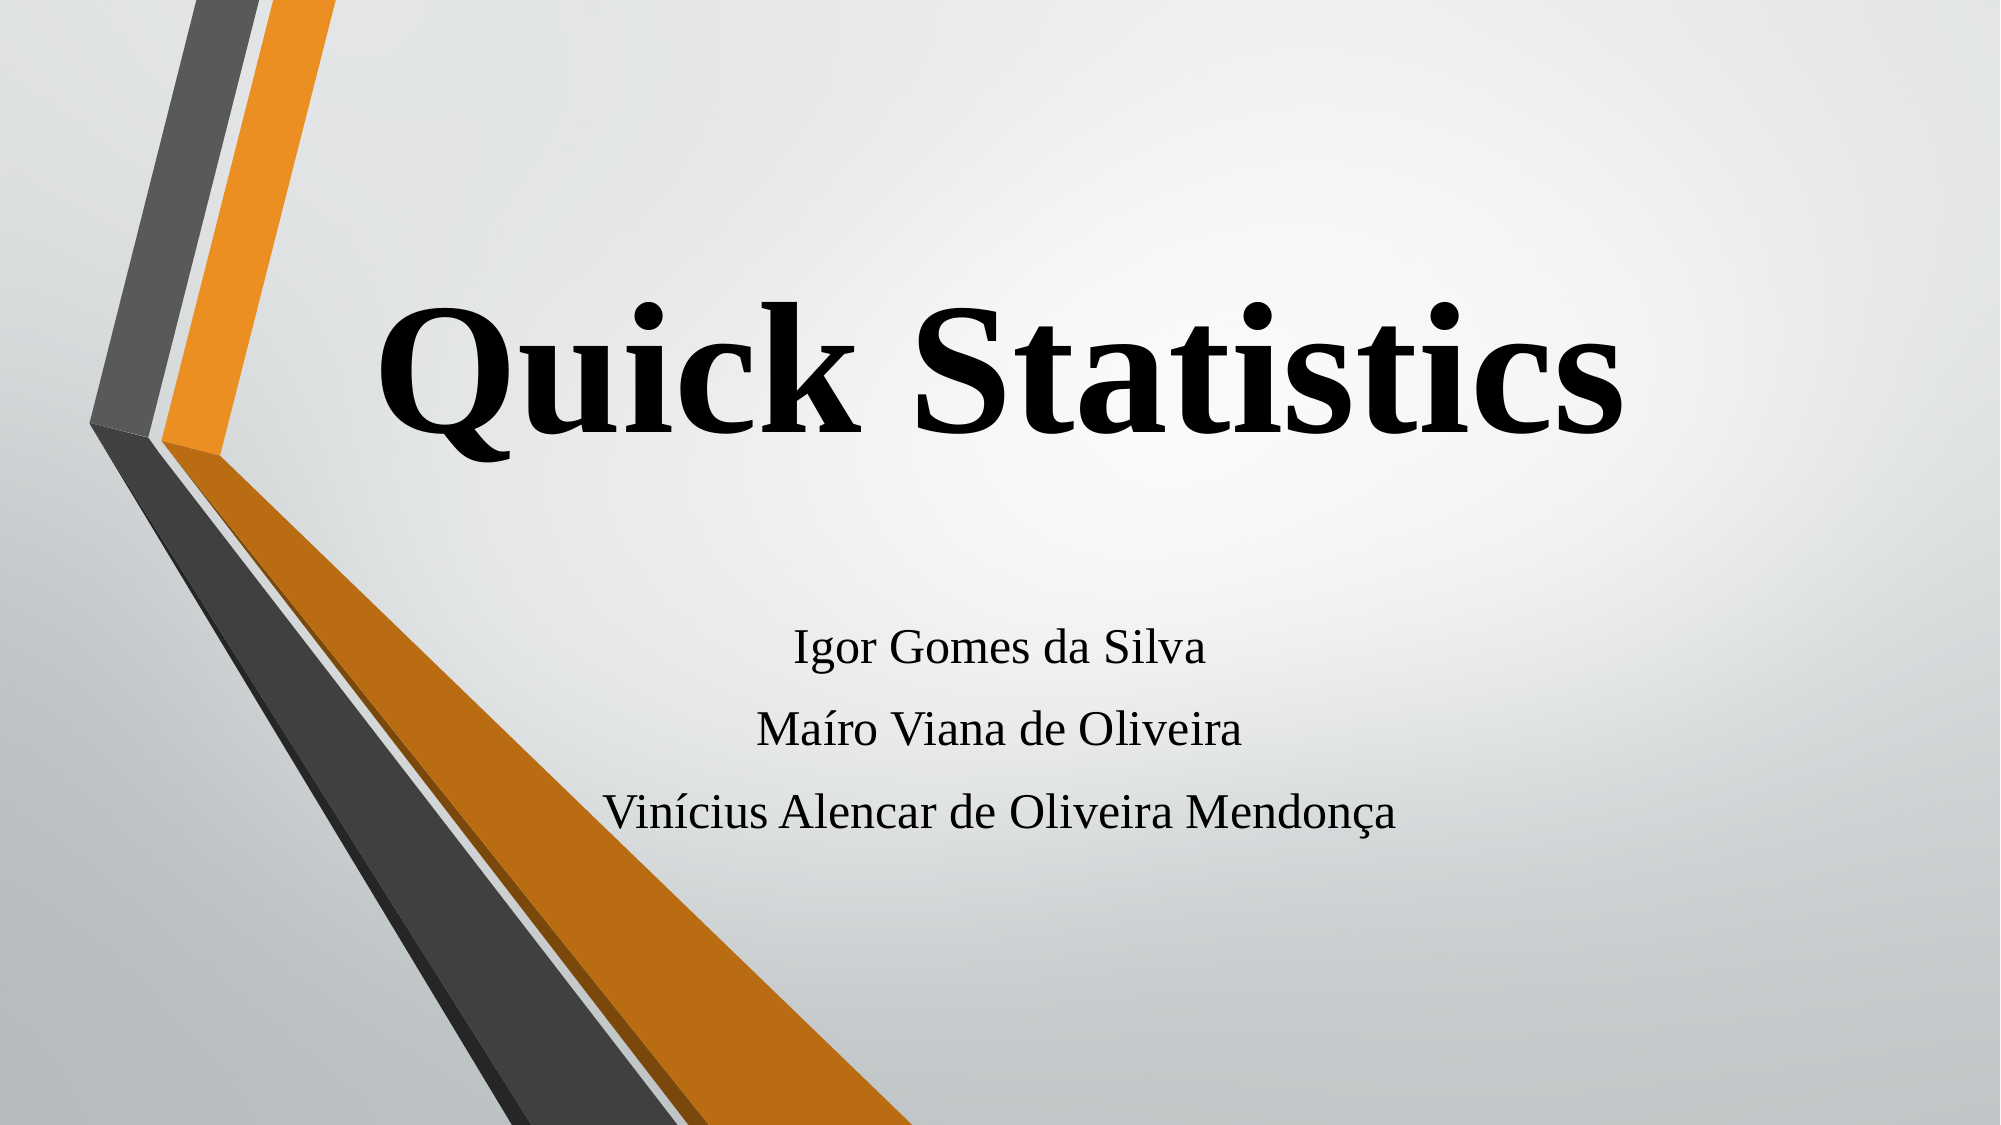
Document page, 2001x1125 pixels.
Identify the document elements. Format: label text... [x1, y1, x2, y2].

subtitle Igor Gomes da Silva Maíro Viana de Oliveira Vinícius Alencar de Oliveira Mendonça [446, 605, 1554, 947]
title Quick Statistics [249, 237, 1750, 478]
